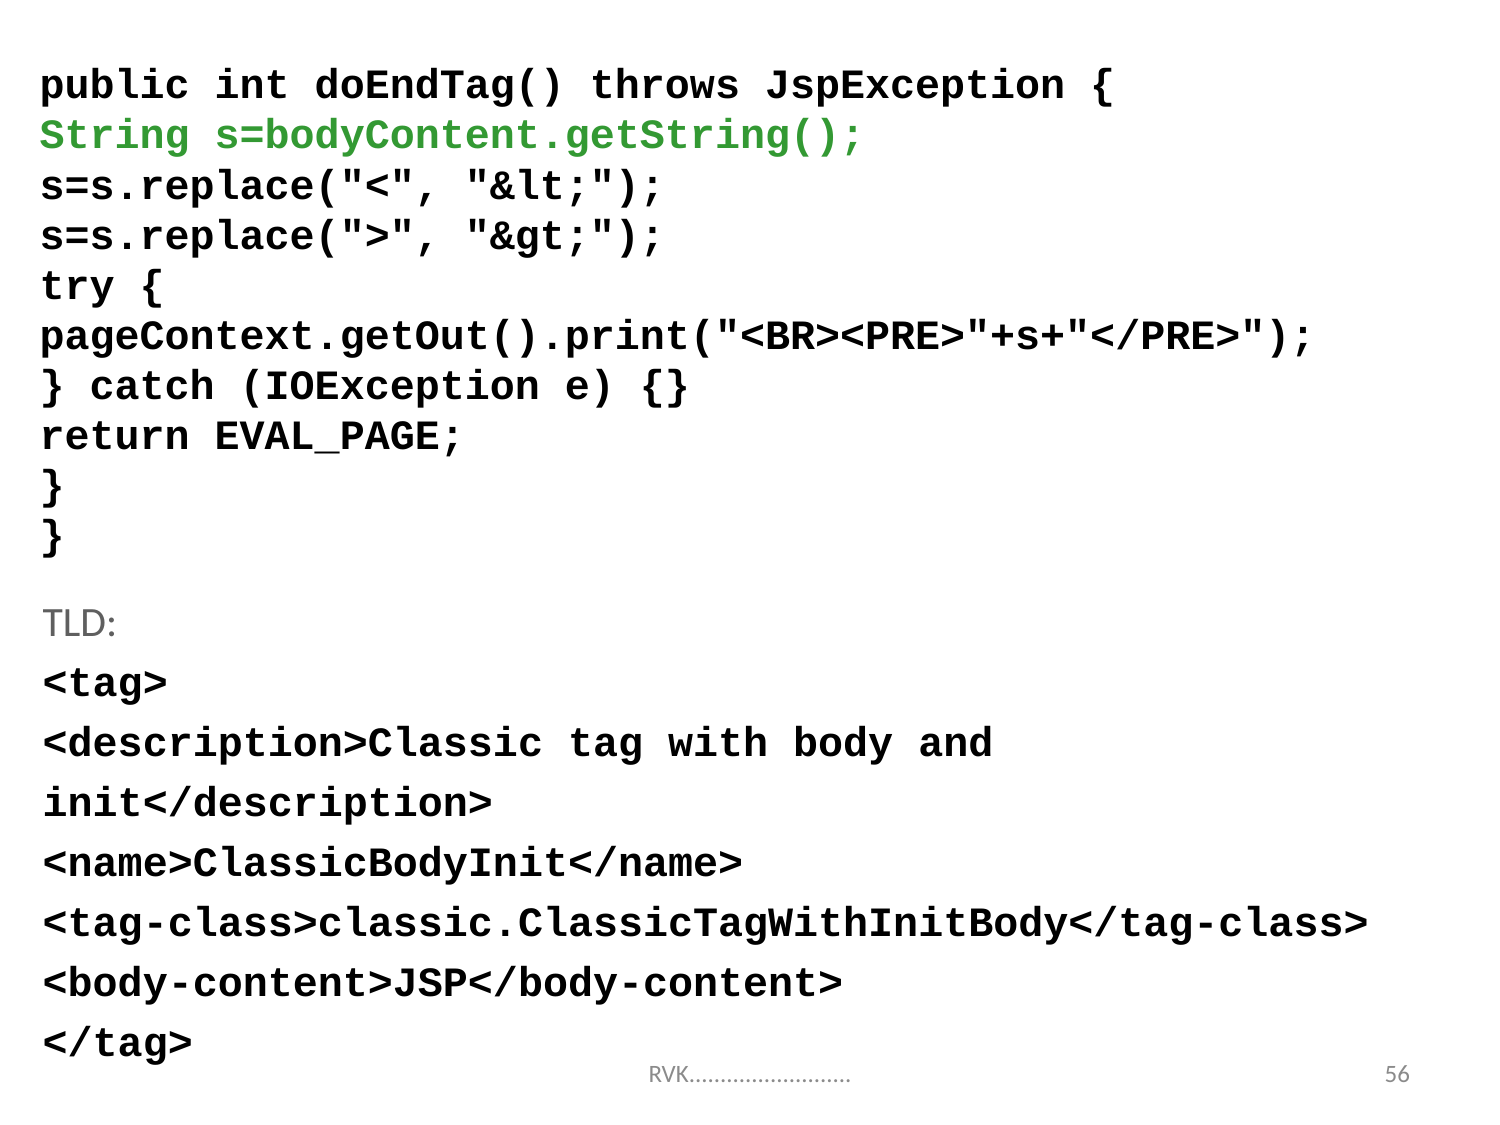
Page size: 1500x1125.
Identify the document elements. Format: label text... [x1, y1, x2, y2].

footer RVK.......................... [512, 1042, 988, 1103]
text_box public int doEndTag() throws JspException { String s=bodyContent.getString(); s=s.replace("<", "&lt;"); s=s.replace(">", "&gt;"); try { pageContext.getOut().print("<BR><PRE>"+s+"</PRE>"); } catch (IOException e) {} return EVAL_PAGE; } } [24, 49, 1450, 610]
slide_number 56 [1074, 1073, 1425, 1103]
text_box TLD: <tag> <description>Classic tag with body and init</description> <name>ClassicBodyInit</name> <tag-class>classic.ClassicTagWithInitBody</tag-class> <body-content>JSP</body-content> </tag> [27, 587, 1447, 1073]
